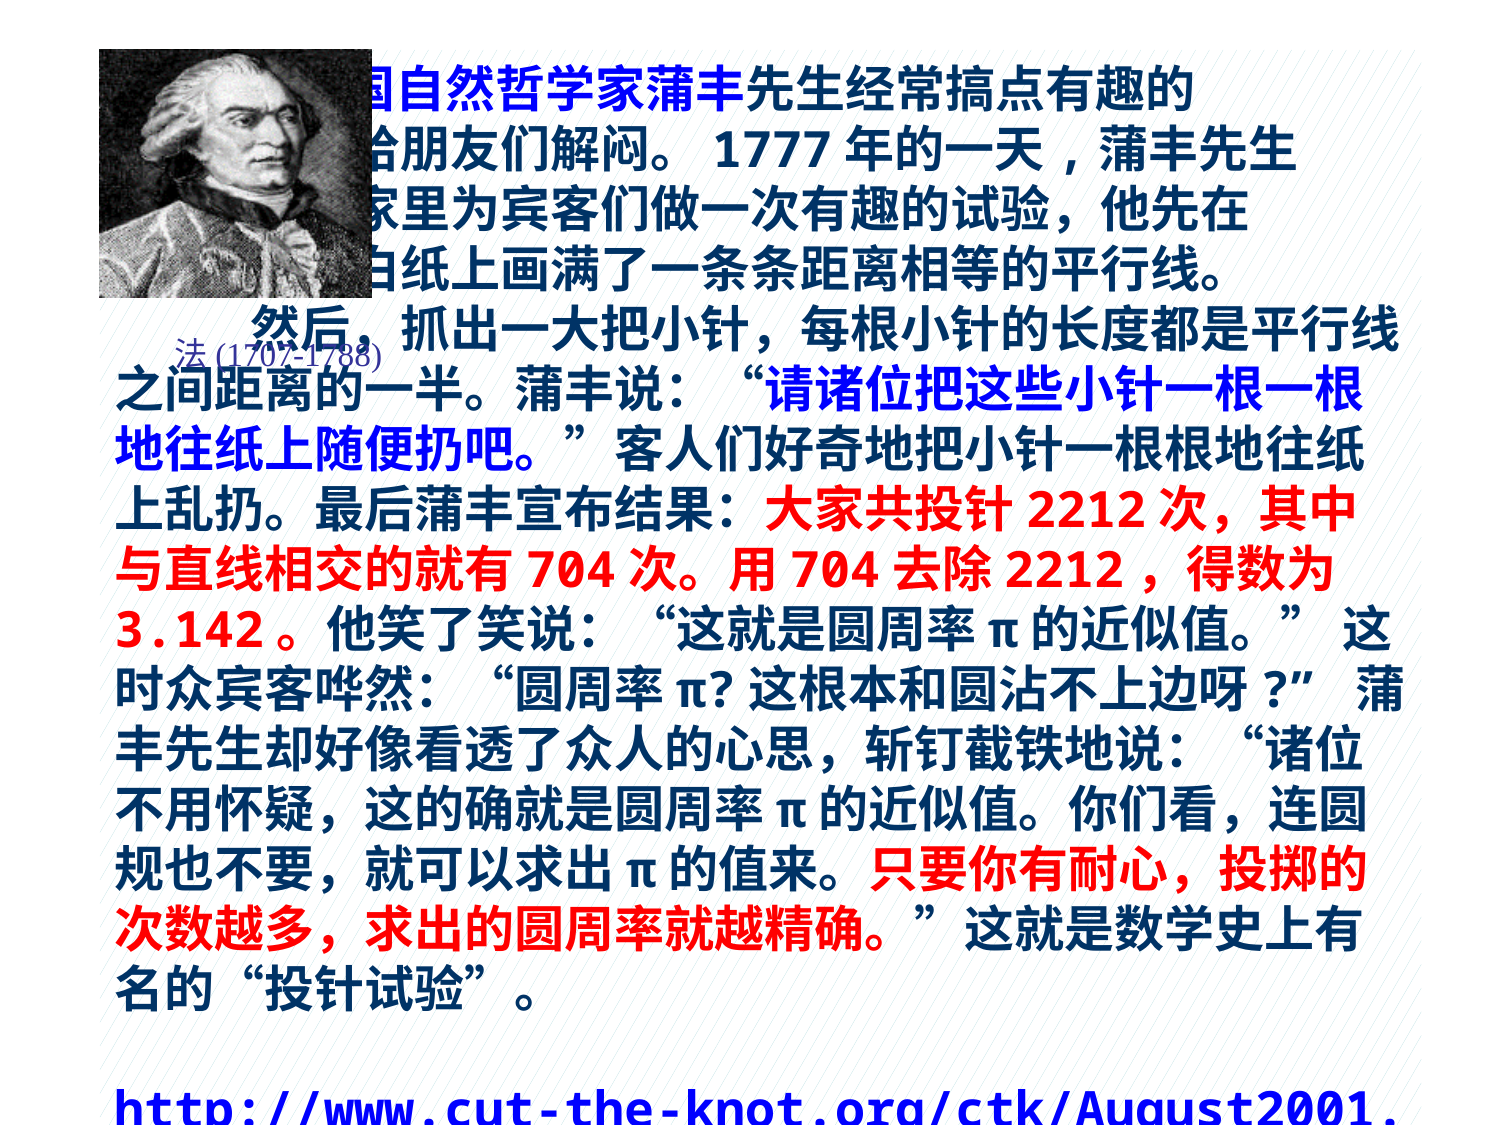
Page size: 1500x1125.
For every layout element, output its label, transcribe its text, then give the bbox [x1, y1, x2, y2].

text_box 法(1707-1788) [159, 326, 408, 381]
picture [99, 49, 372, 299]
text_box 法国自然哲学家蒲丰先生经常搞点有趣的 试验给朋友们解闷。1777年的一天,蒲丰先生 又在家里为宾客们做一次有趣的试验，他先在 一张白纸上画满了一条条距离相等的平行线。 然后，抓出一大把小针，每根小针的长度都是平行线之间距离的一半。蒲丰说：“请诸位把这些小针一根一根地往纸上随便扔吧。”客人们好奇地把小针一根根地往纸上乱扔。最后蒲丰宣布结果：大家共投针2212次，其中与直线相交的就有704次。用704去除2212，得数为3.142。他笑了笑说：“这就是圆周率π的近似值。” 这时众宾客哗然：“圆周率π?这根本和圆沾不上边呀?” 蒲丰先生却好像看透了众人的心思，斩钉截铁地说：“诸位不用怀疑，这的确就是圆周率π的近似值。你们看，连圆规也不要，就可以求出π的值来。只要你有耐心，投掷的次数越多，求出的圆周率就越精确。”这就是数学史上有名的“投针试验”。 http://www.cut-the-knot.org/ctk/August2001.shtml [99, 49, 1422, 1125]
